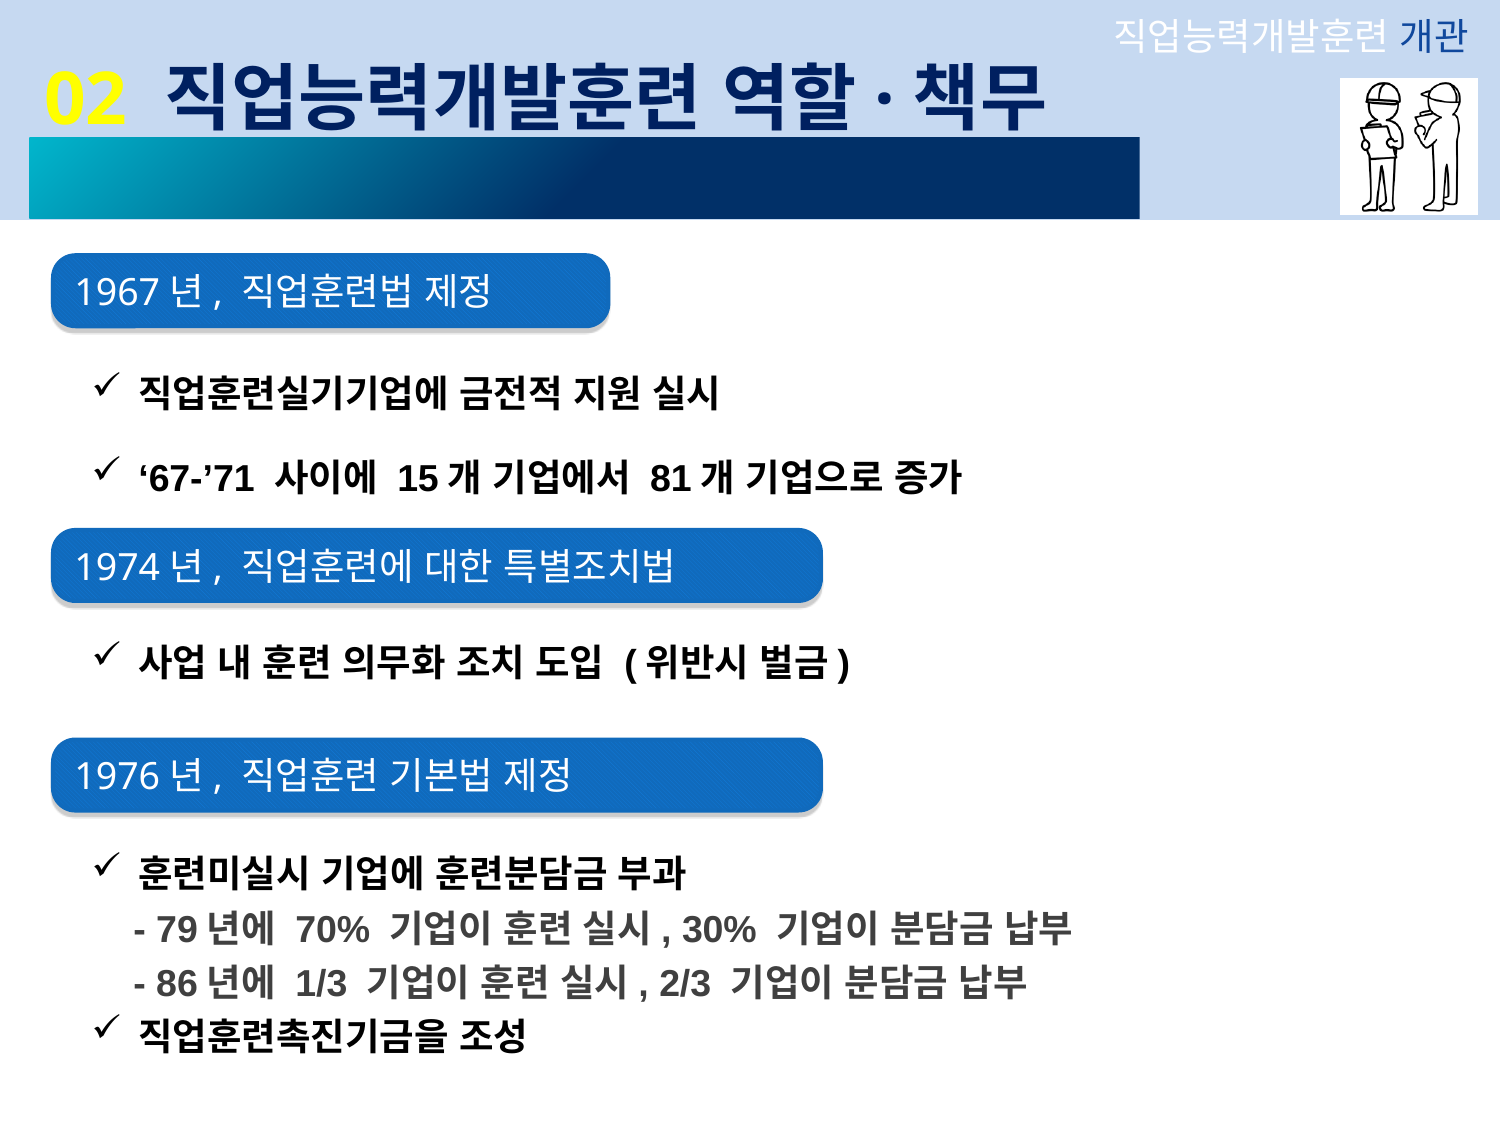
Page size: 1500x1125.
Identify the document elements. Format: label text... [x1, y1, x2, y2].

text_box 1976년, 직업훈련 기본법 제정 [50, 737, 823, 813]
text_box 훈련미실시 기업에 훈련분담금 부과 - 79년에 70% 기업이 훈련 실시, 30% 기업이 분담금 납부 - 86년에 1/3 기업이 훈련 실시, 2/3 기업이 분담금 납부 직업훈련촉진기금을 조성 [76, 834, 1388, 1065]
text_box 1967년, 직업훈련법 제정 [50, 253, 611, 329]
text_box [29, 136, 1140, 220]
text_box 사업 내 훈련 의무화 조치 도입 (위반시 벌금) [76, 622, 1388, 692]
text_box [0, 0, 1500, 221]
text_box 1974년, 직업훈련에 대한 특별조치법 [50, 527, 823, 603]
text_box 직업훈련실기기업에 금전적 지원 실시 ‘67-’71 사이에 15개 기업에서 81개 기업으로 증가 [76, 353, 1388, 507]
